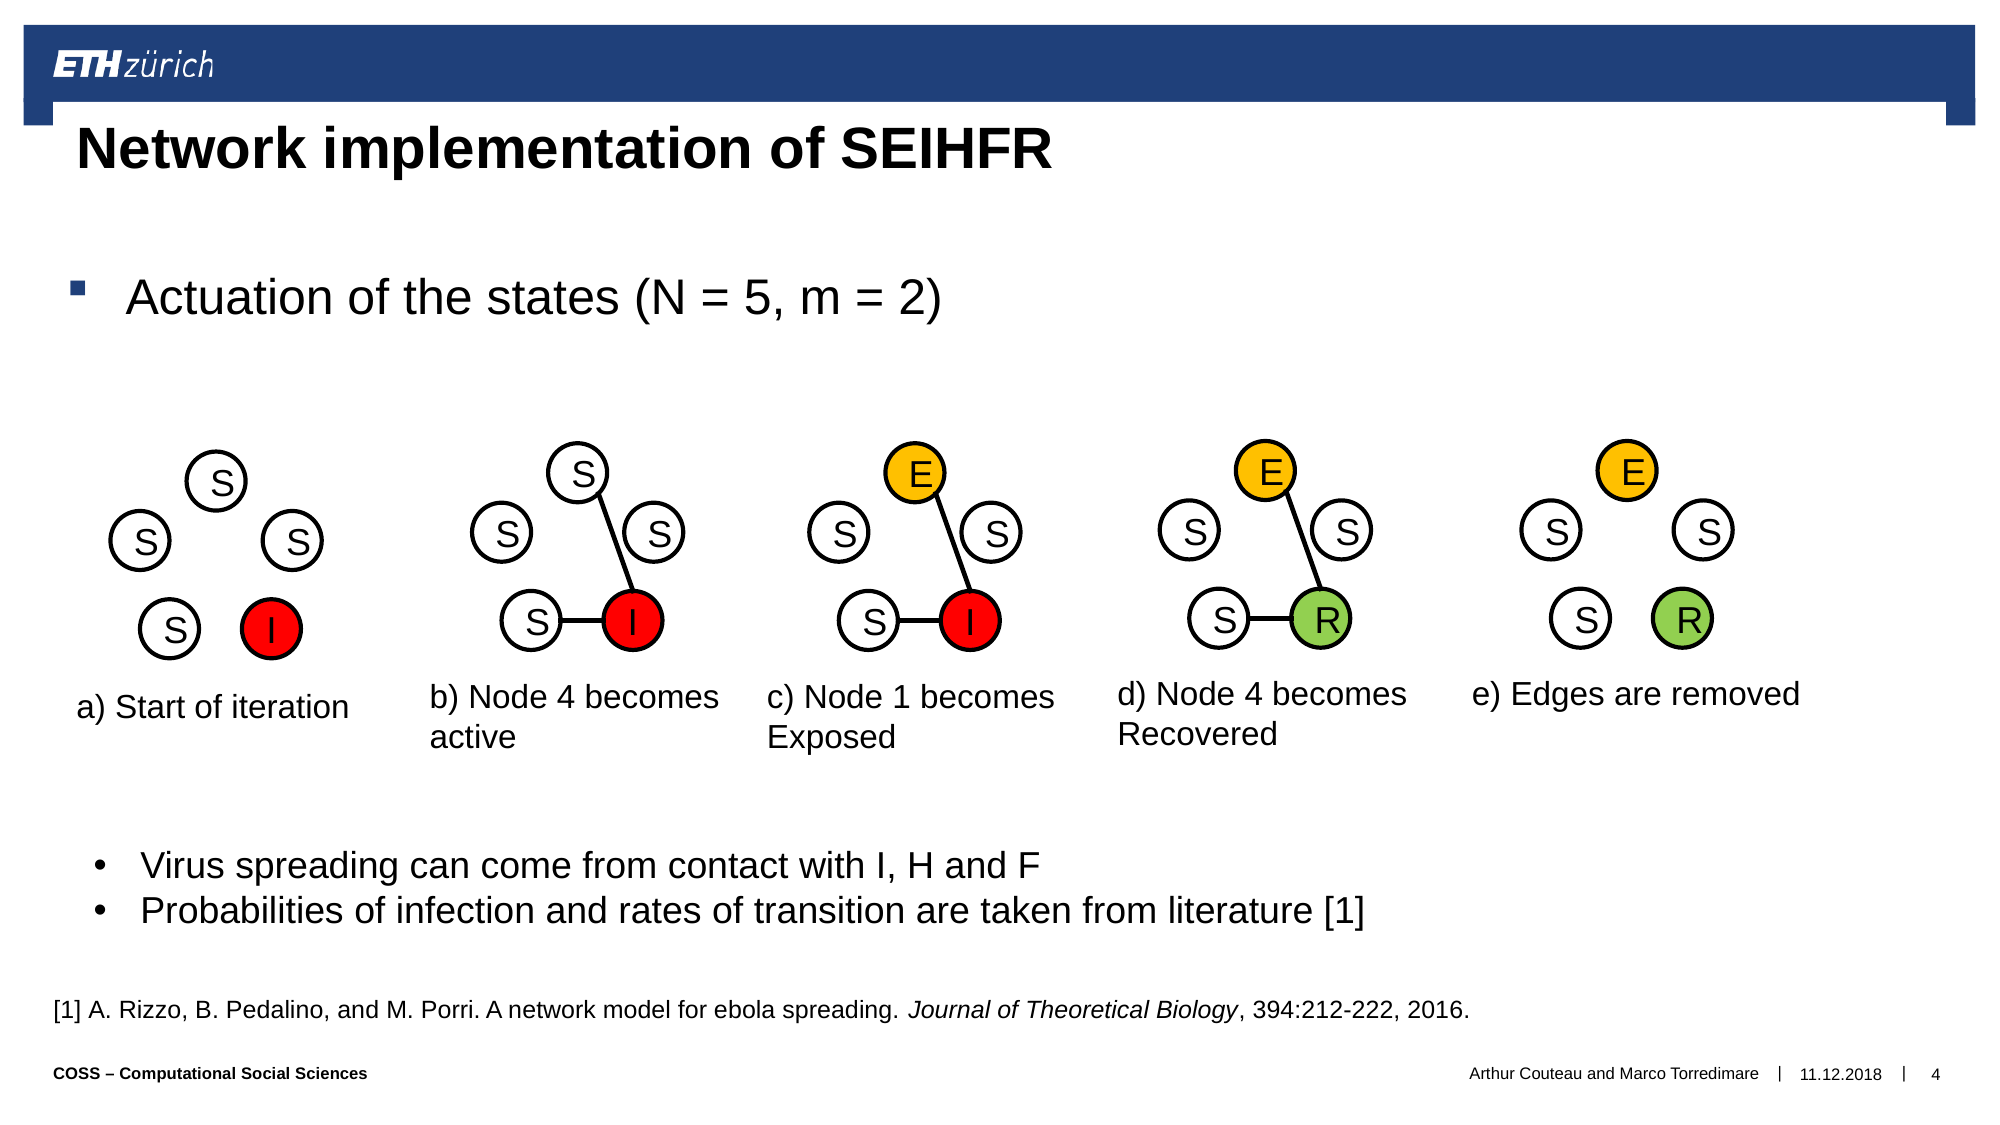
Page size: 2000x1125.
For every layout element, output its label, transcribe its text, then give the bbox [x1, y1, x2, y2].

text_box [751, 410, 1074, 764]
text_box Virus spreading can come from contact with I, H and F Probabilities of infection and rates of transition are taken from literature [1] [78, 834, 1624, 939]
text_box Actuation of the states (N = 5, m = 2) [43, 264, 1937, 956]
text_box [1] A. Rizzo, B. Pedalino, and M. Porri. A network model for ebola spreading. Journal of Theoretical Biology, 394:212-222, 2016. [38, 985, 1851, 1031]
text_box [61, 418, 371, 734]
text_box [414, 410, 737, 764]
title Network implementation of SEIHFR [53, 101, 1946, 262]
slide_number 4 [1906, 1034, 1966, 1112]
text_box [1102, 407, 1424, 762]
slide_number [1790, 1034, 1892, 1112]
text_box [1456, 407, 1820, 721]
footer Arthur Couteau and Marco Torredimare [999, 1034, 1760, 1111]
